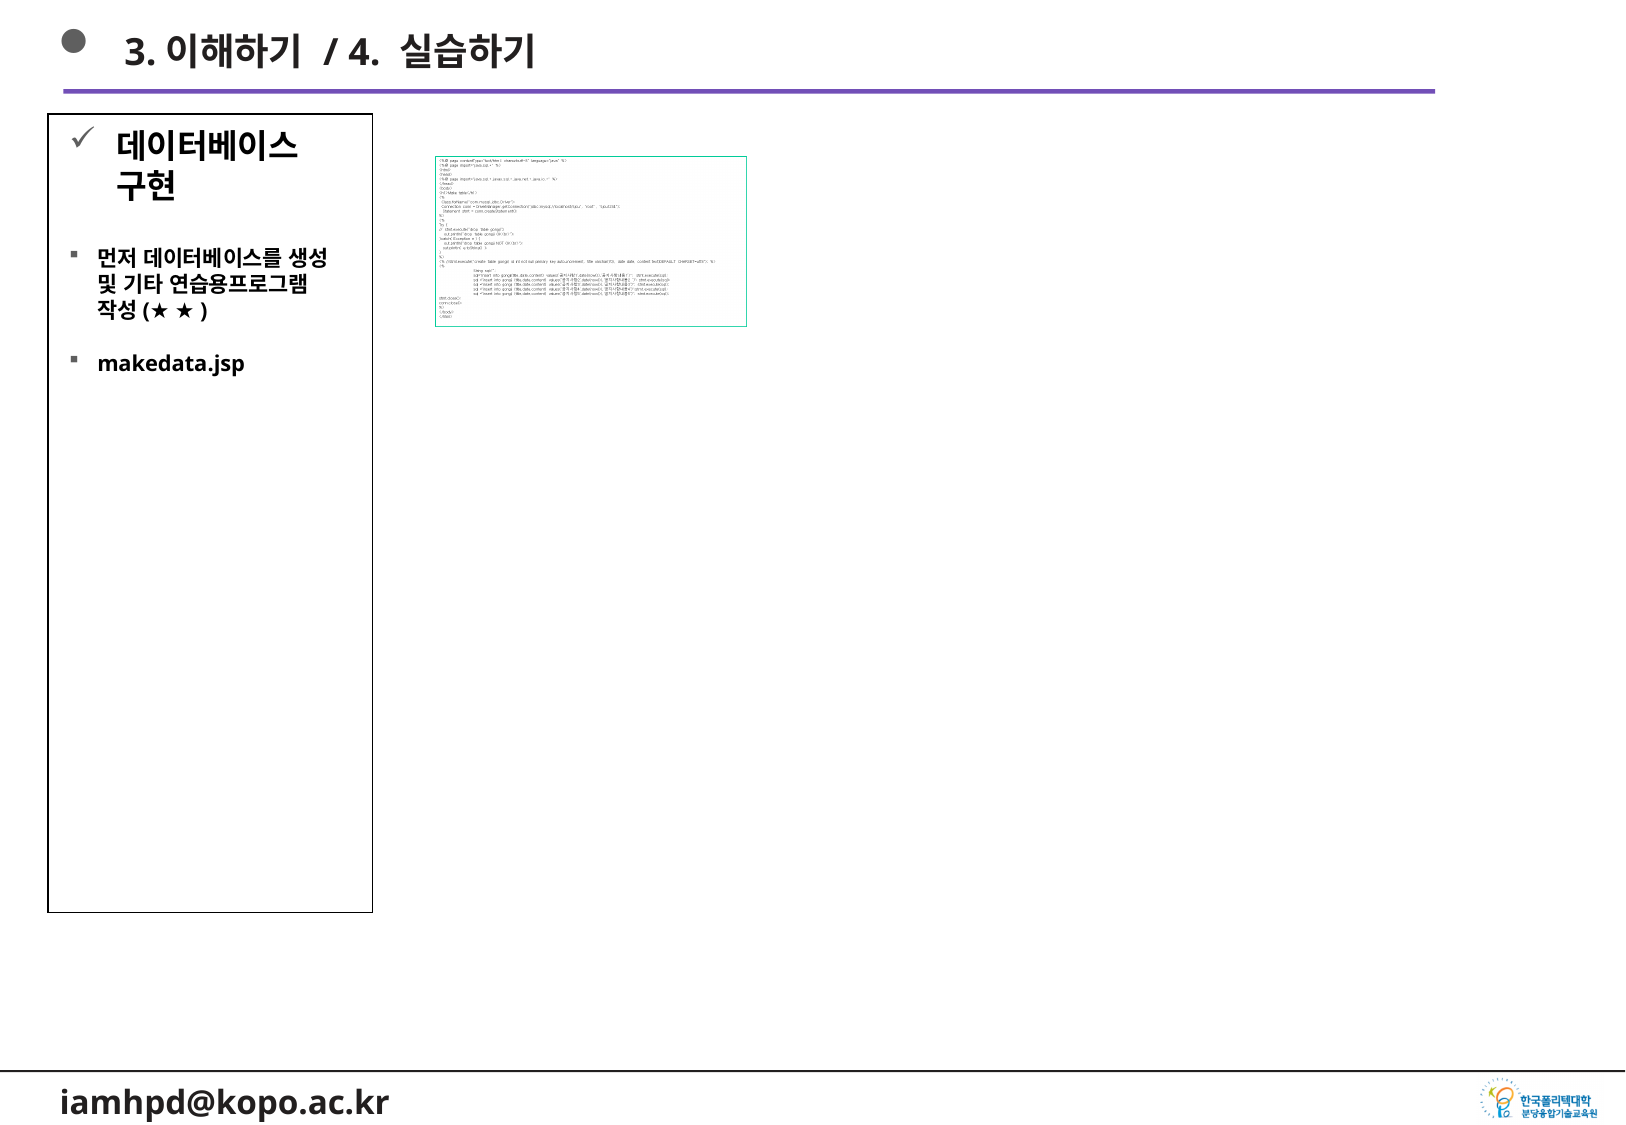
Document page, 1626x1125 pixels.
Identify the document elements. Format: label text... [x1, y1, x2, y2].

picture [1476, 1073, 1604, 1125]
text_box 3.이해하기 / 4. 실습하기 [109, 20, 943, 93]
text_box 데이터베이스 구현 먼저 데이터베이스를 생성 및 기타 연습용프로그램 작성(★ ★ ) makedata.jsp [47, 114, 373, 913]
picture [435, 156, 747, 328]
